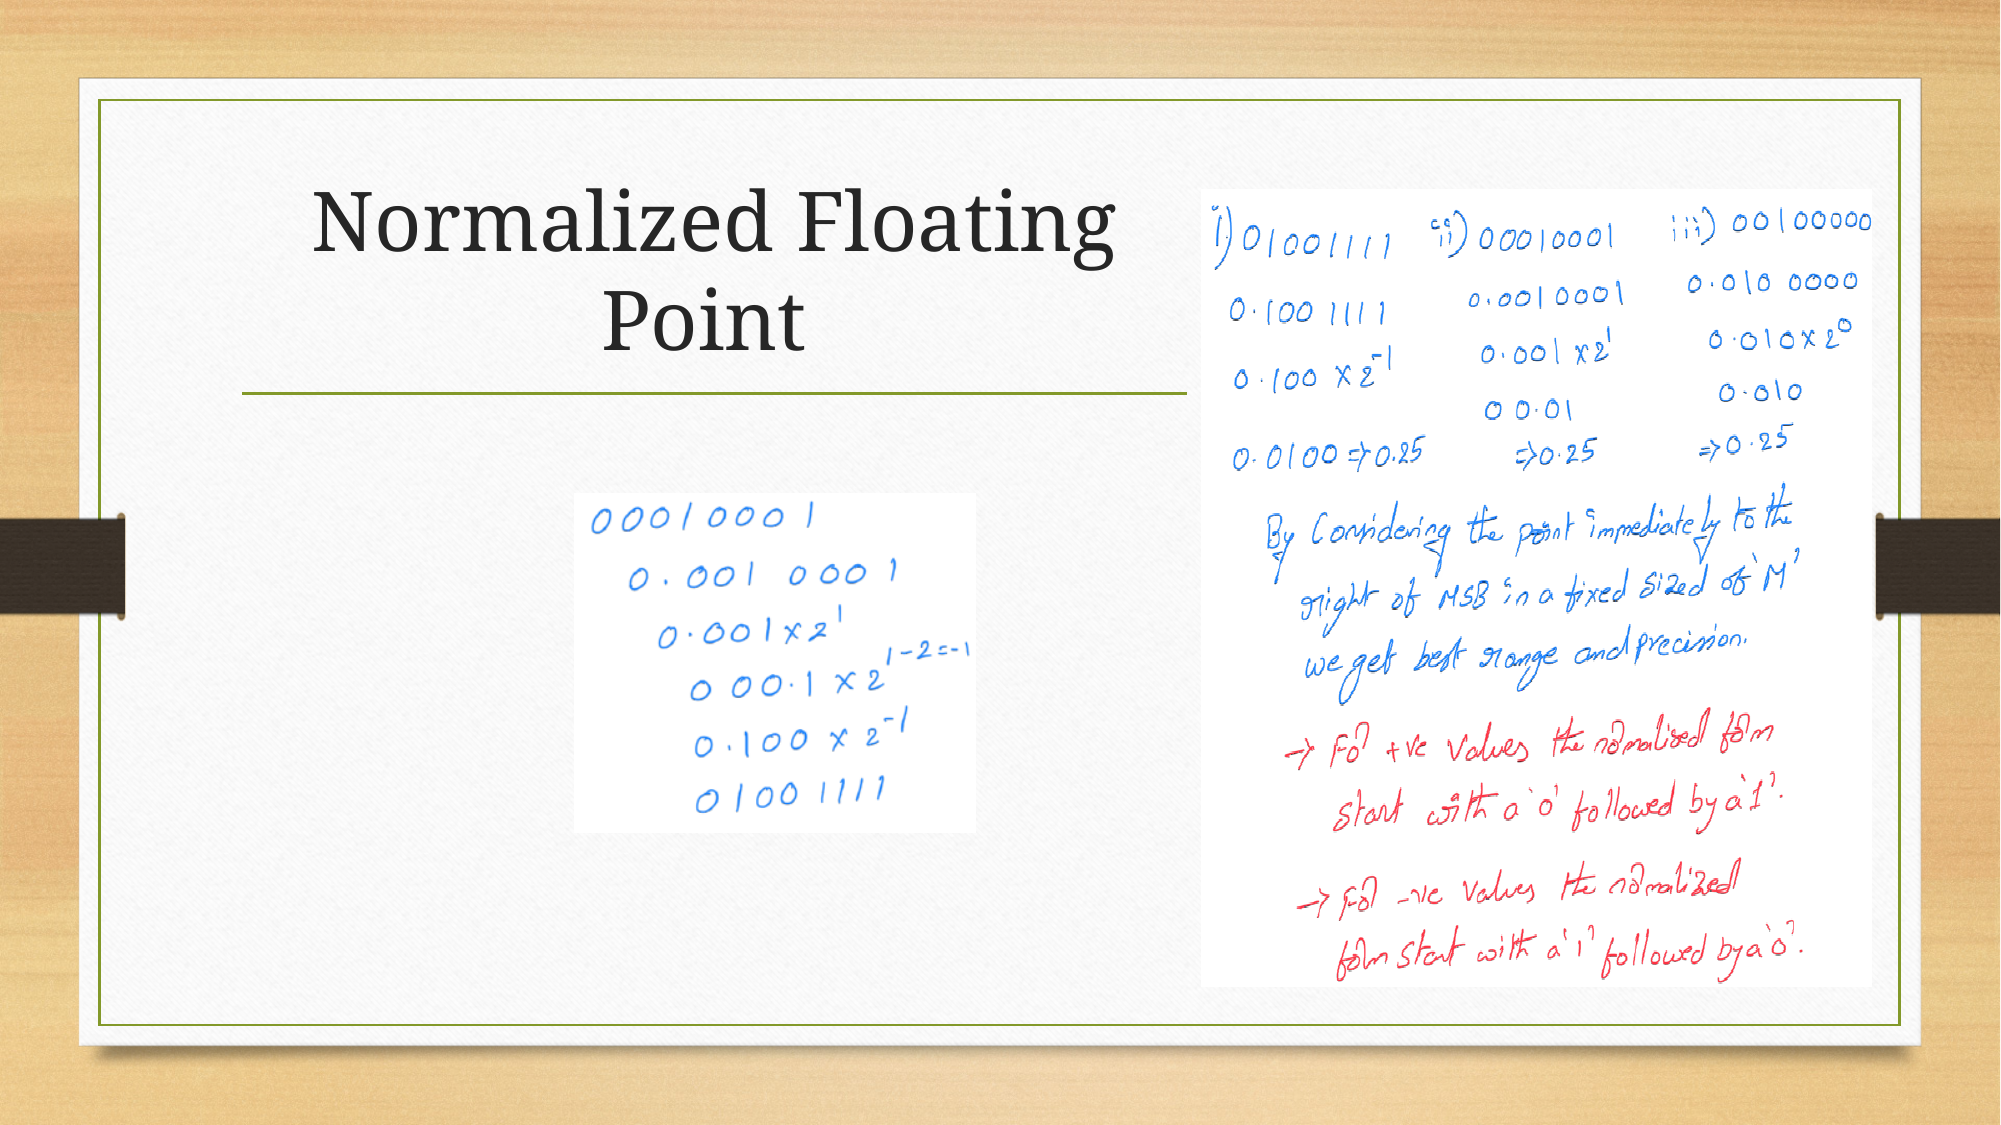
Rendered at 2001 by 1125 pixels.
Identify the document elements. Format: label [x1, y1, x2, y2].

picture [573, 493, 976, 833]
text_box [0, 0, 2000, 1125]
picture [1201, 189, 1873, 987]
